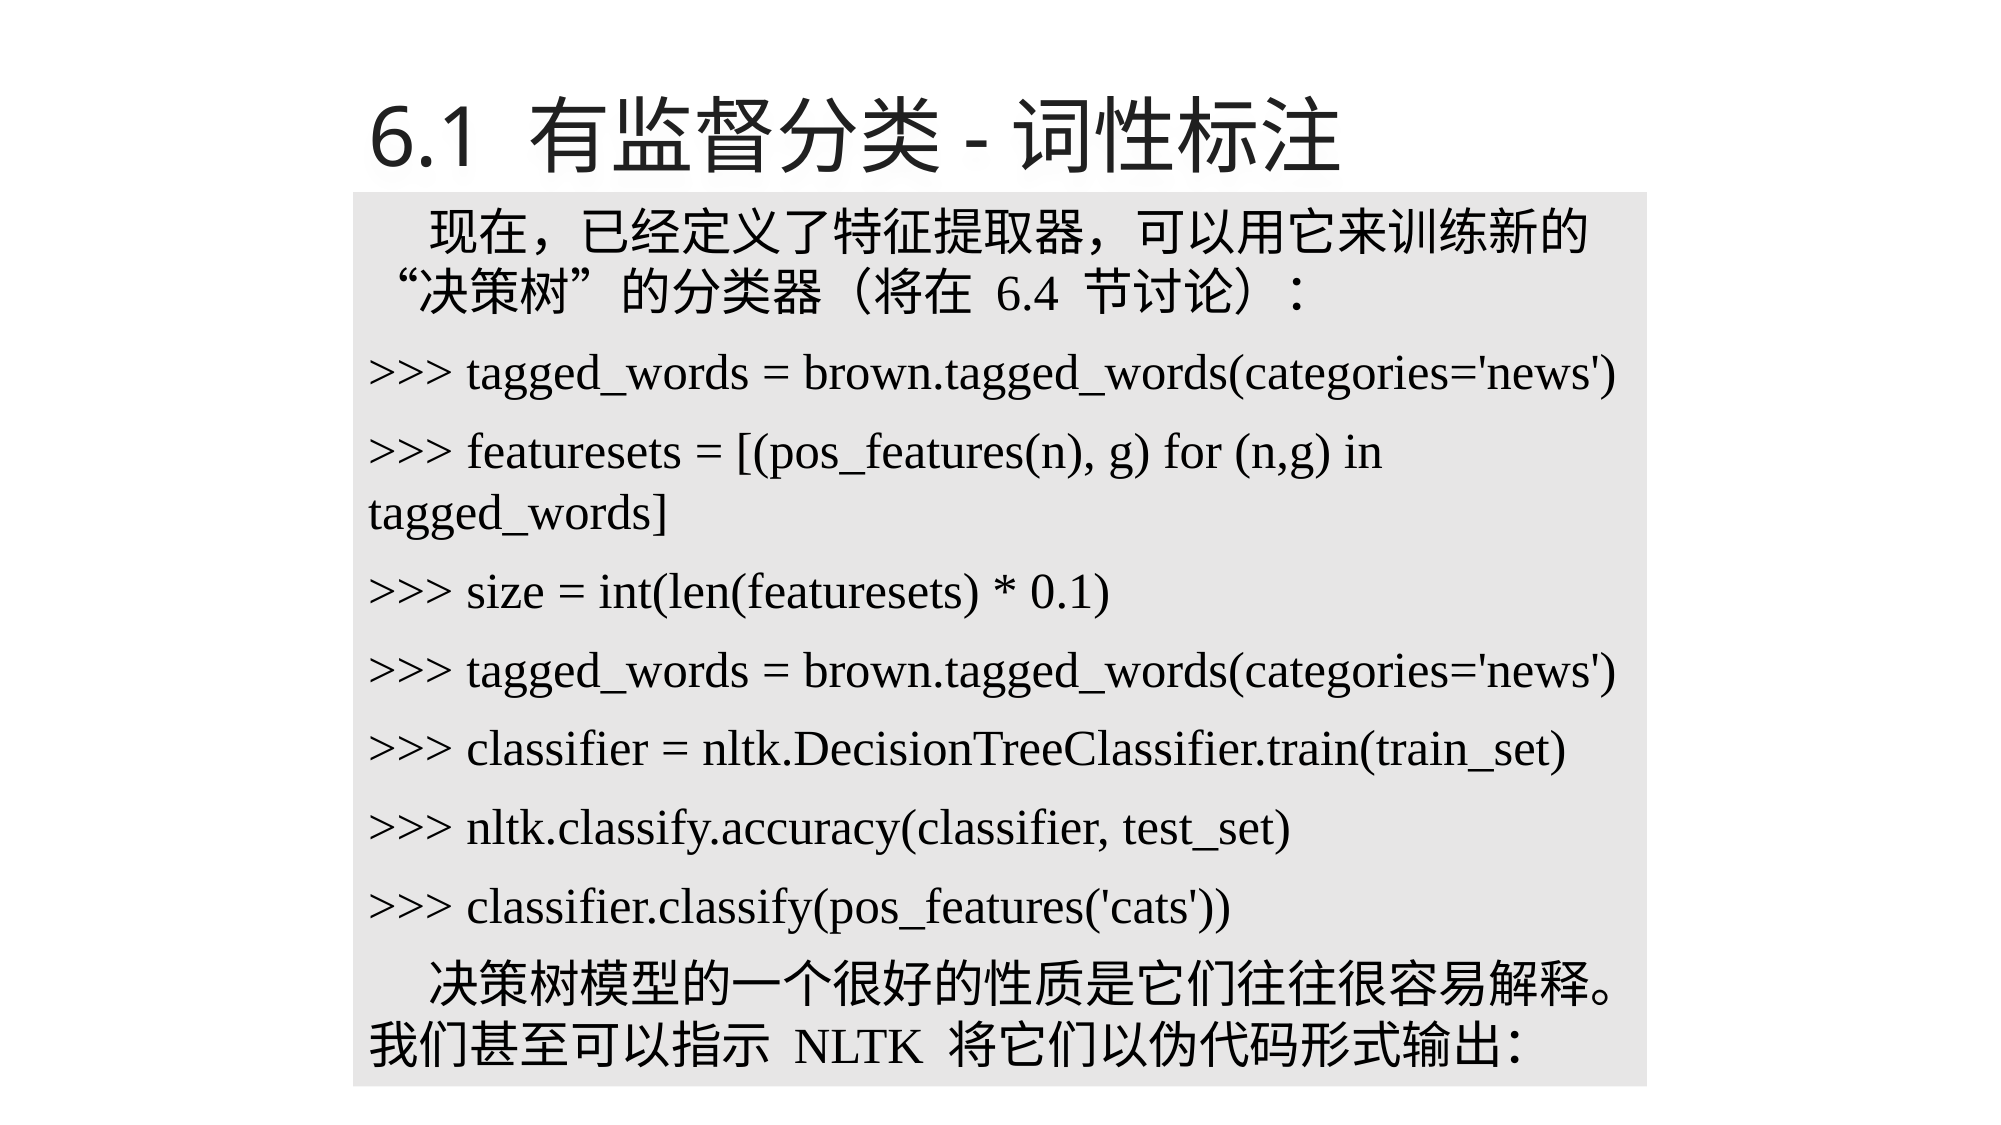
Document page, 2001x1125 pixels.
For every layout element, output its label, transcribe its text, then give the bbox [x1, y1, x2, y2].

title 6.1 有监督分类-词性标注 [353, 53, 1647, 192]
list 现在，已经定义了特征提取器，可以用它来训练新的“决策树”的分类器（将在 6.4 节讨论）： >>> tagged_words = brown.tagged_words(categories='news') >>> featuresets = [(pos_features(n), g) for (n,g) in tagged_words] >>> size = int(len(featuresets) * 0.1) >>> tagged_words = brown.tagged_words(categories='news') >>> classifier = nltk.DecisionTreeClassifier.train(train_set) >>> nltk.classify.accuracy(classifier, test_set) >>> classifier.classify(pos_features('cats')) 决策树模型的一个很好的性质是它们往往很容易解释。我们甚至可以指示 NLTK 将它们以伪代码形式输出： [353, 192, 1647, 1087]
